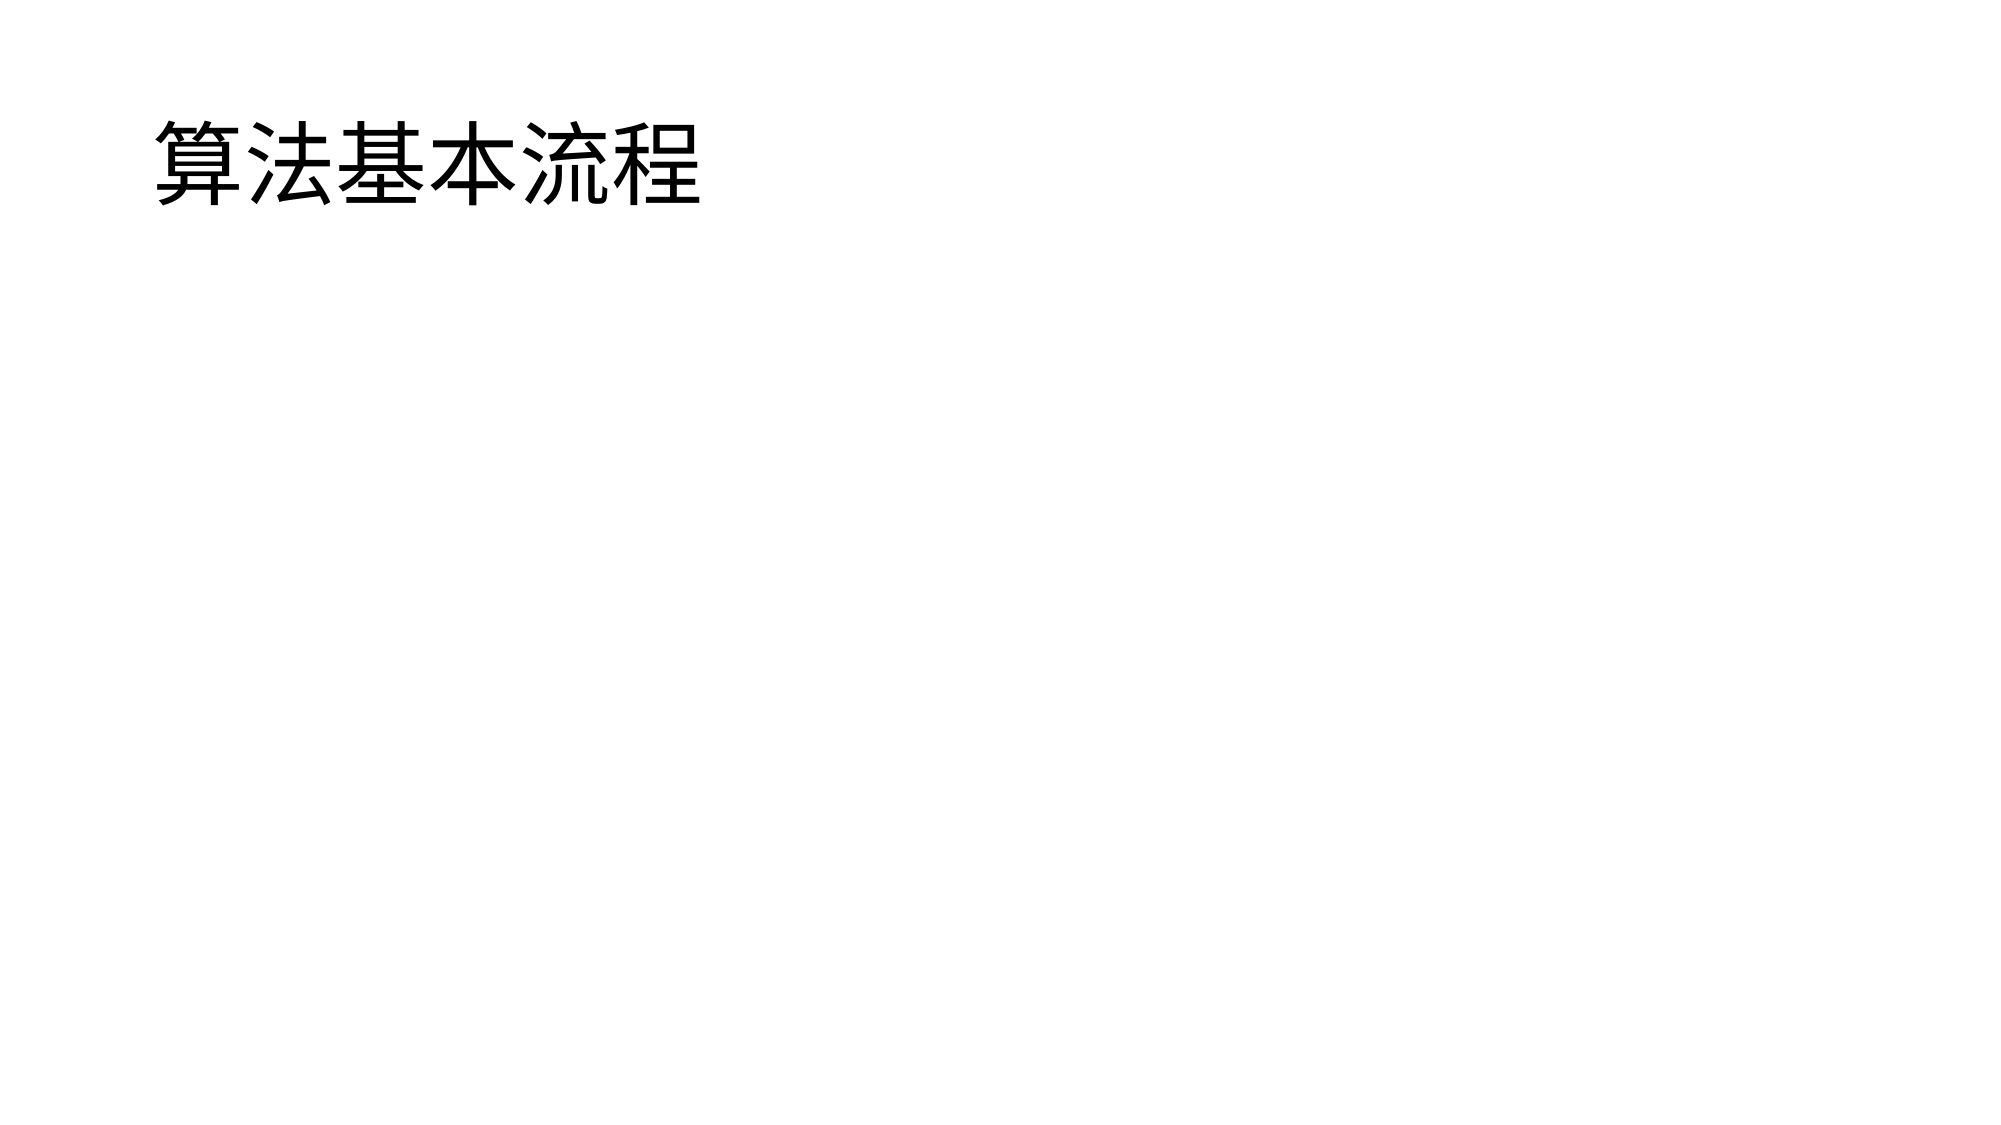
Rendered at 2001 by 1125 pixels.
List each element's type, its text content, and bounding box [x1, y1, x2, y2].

title 算法基本流程 [137, 59, 1863, 278]
